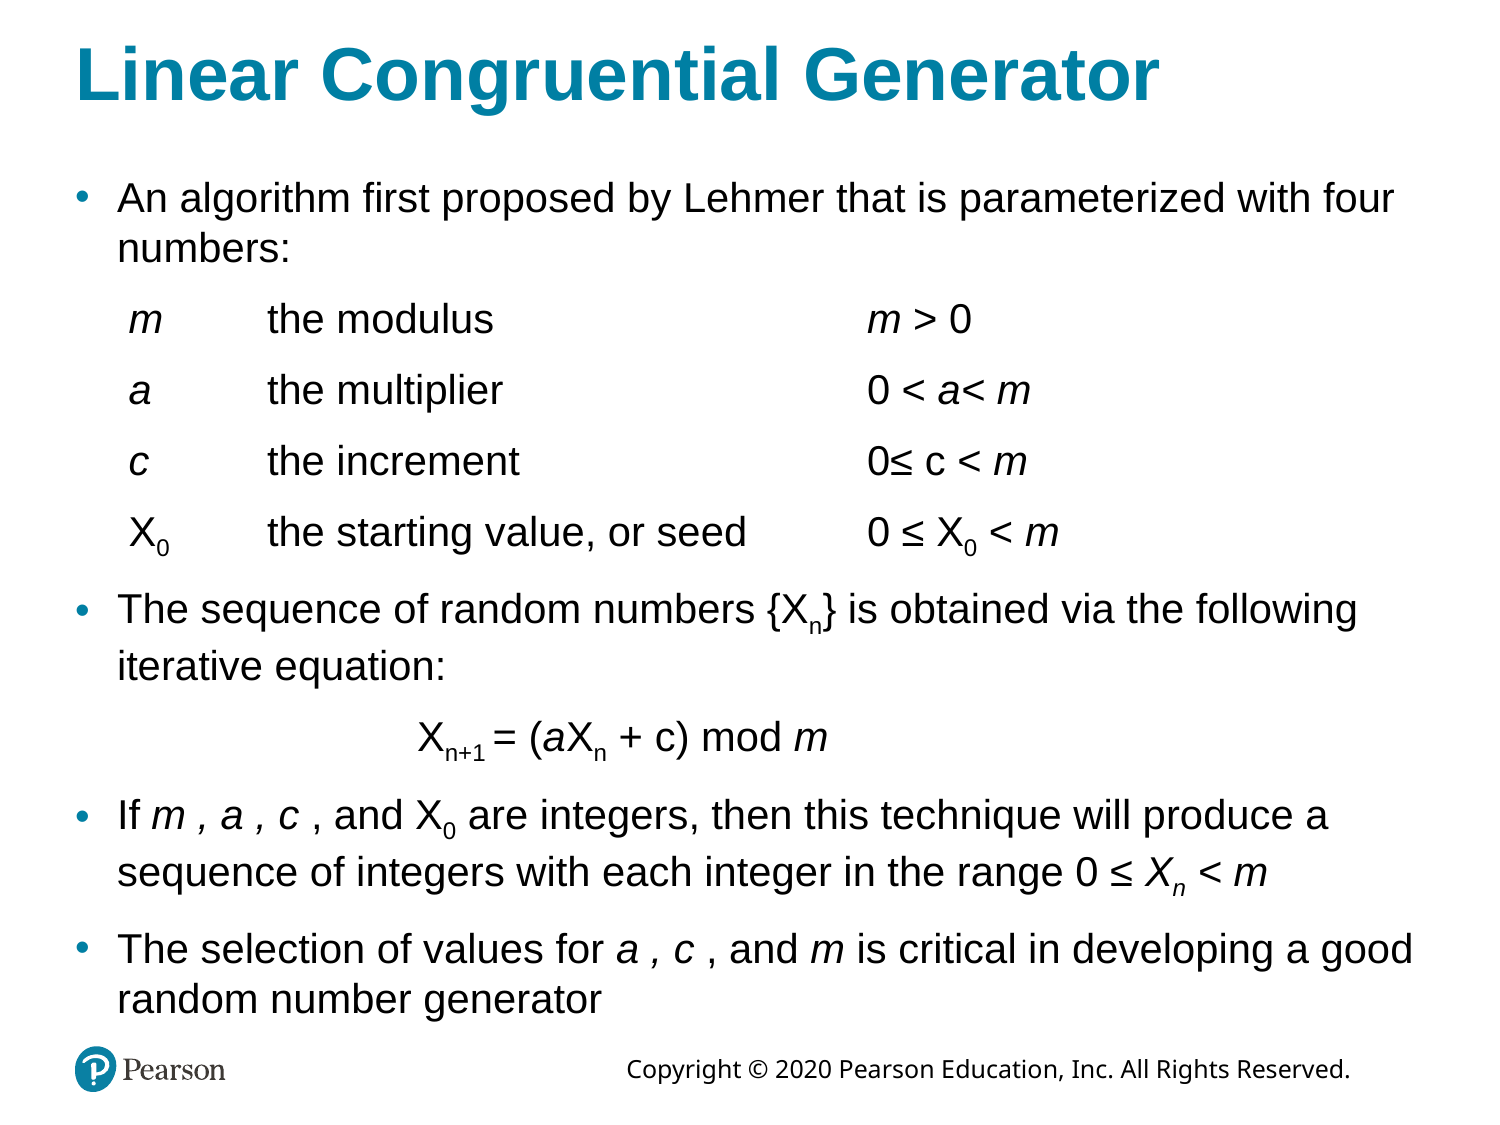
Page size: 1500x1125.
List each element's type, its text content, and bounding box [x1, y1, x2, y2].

list An algorithm first proposed by Lehmer that is parameterized with four numbers: m the modulus m > 0 a the multiplier 0 < a< m c the increment 0≤ c < m X0 the starting value, or seed 0 ≤ X0 < m The sequence of random numbers {Xn} is obtained via the following iterative equation: Xn+1 = (aXn + c) mod m If m , a , c , and X0 are integers, then this technique will produce a sequence of integers with each integer in the range 0 ≤ Xn < m The selection of values for a , c , and m is critical in developing a good random number generator [75, 170, 1425, 1009]
title Linear Congruential Generator [75, 31, 1425, 116]
